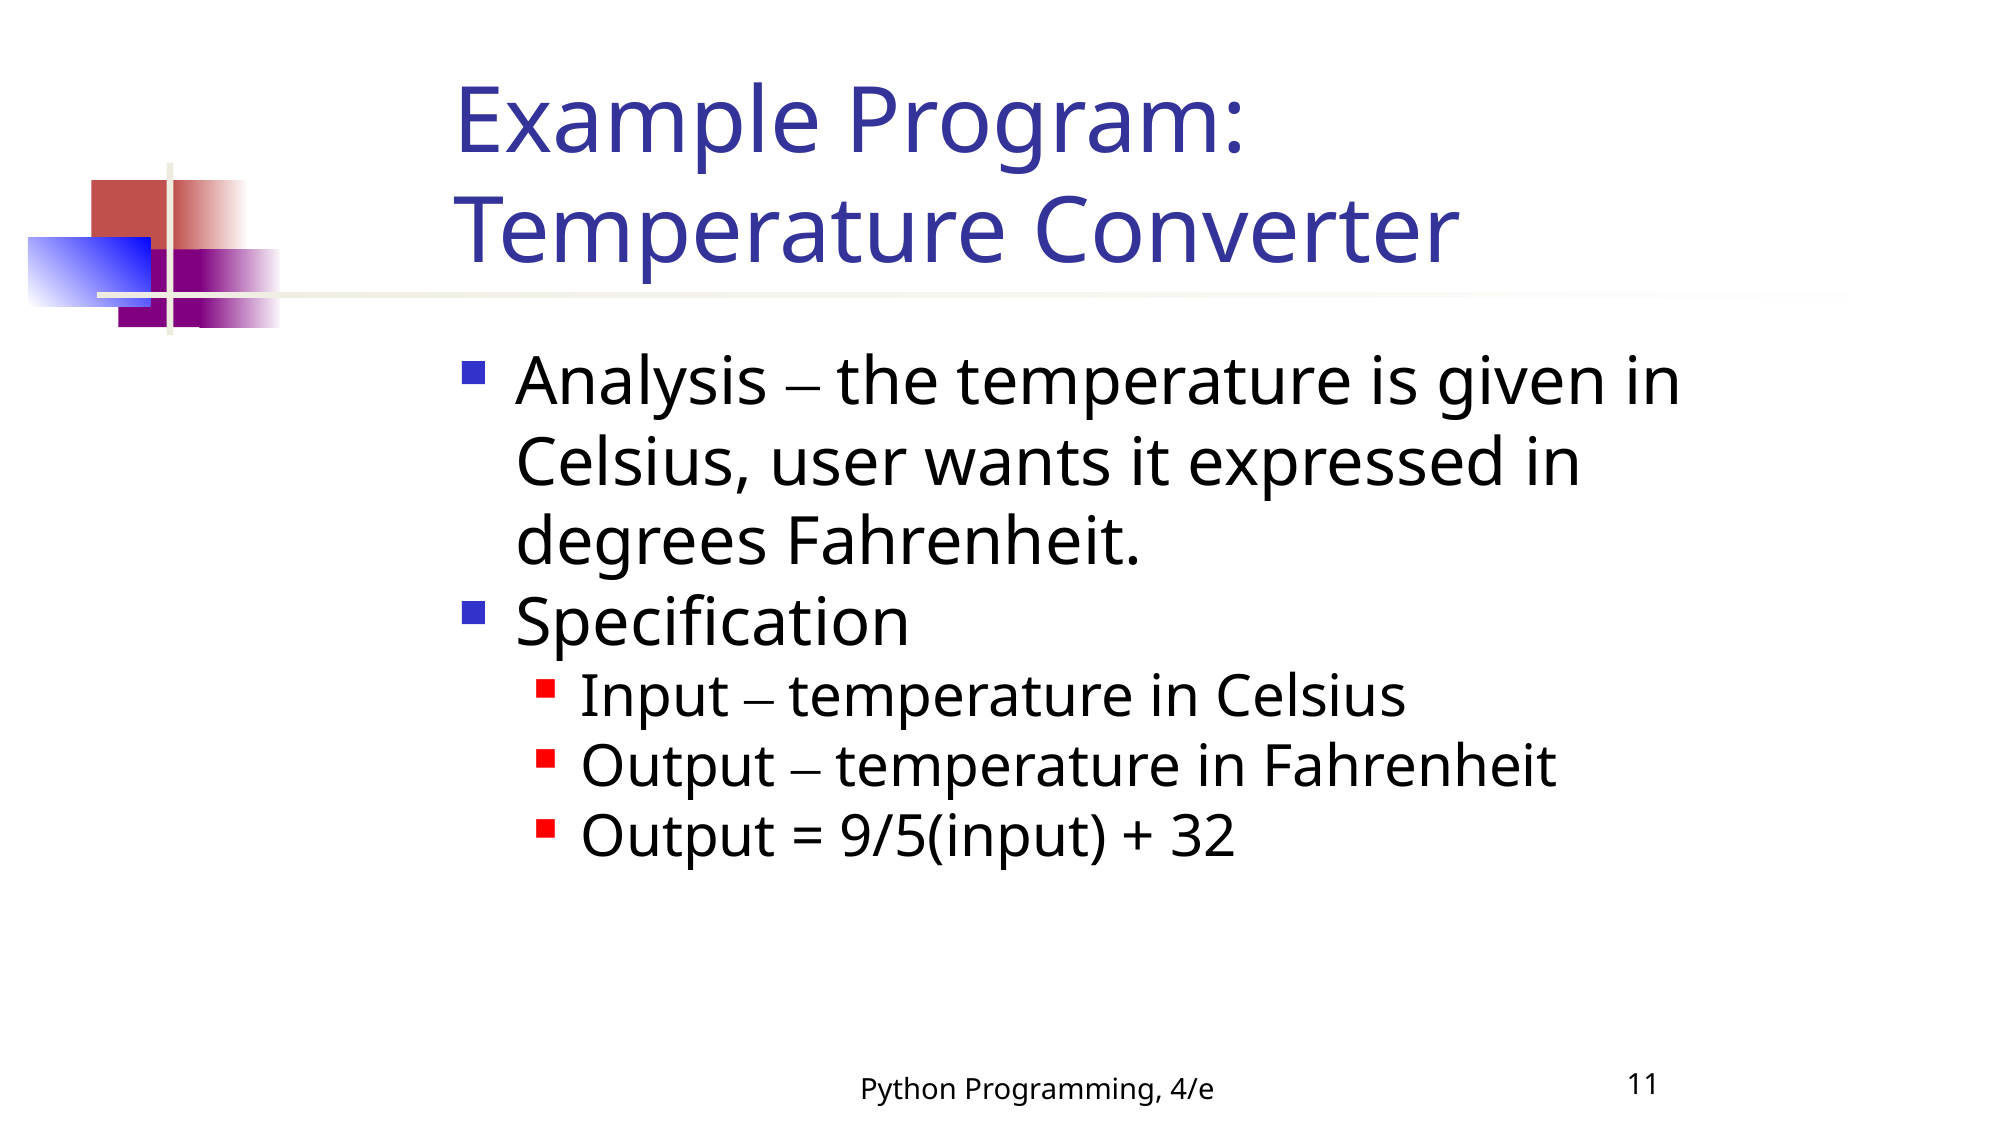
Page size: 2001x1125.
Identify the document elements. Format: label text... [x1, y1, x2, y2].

text_box 11 [1362, 1037, 1675, 1113]
text_box Python Programming, 4/e [799, 1037, 1275, 1113]
text_box Analysis – the temperature is given in Celsius, user wants it expressed in degrees Fahrenheit. Specification Input – temperature in Celsius Output – temperature in Fahrenheit Output = 9/5(input) + 32 [443, 331, 1719, 1006]
text_box Example Program: Temperature Converter [438, 101, 1717, 289]
